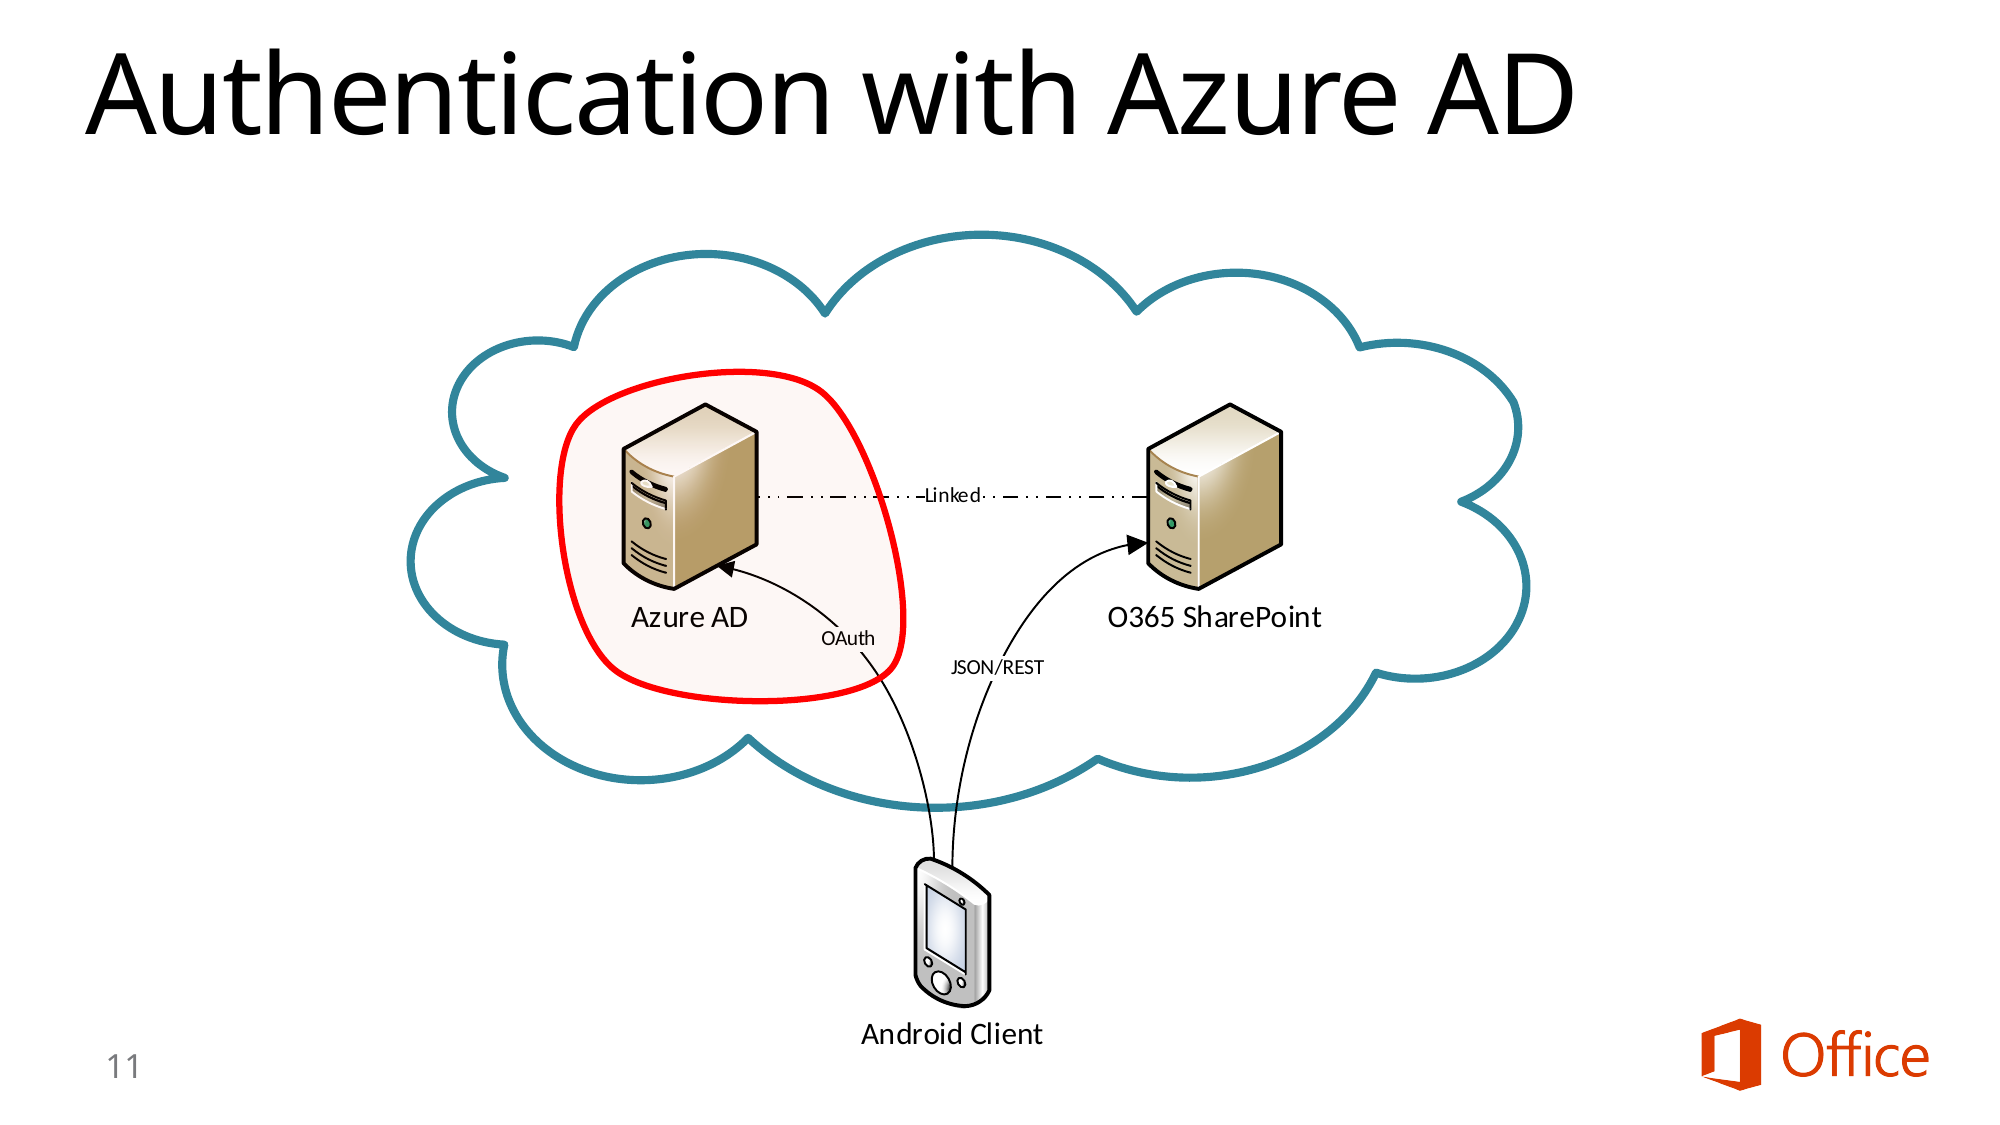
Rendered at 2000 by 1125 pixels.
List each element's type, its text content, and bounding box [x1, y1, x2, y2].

picture [1670, 987, 1960, 1122]
slide_number 11 [85, 1049, 178, 1086]
text_box [558, 371, 905, 702]
title Authentication with Azure AD [85, 37, 1914, 161]
